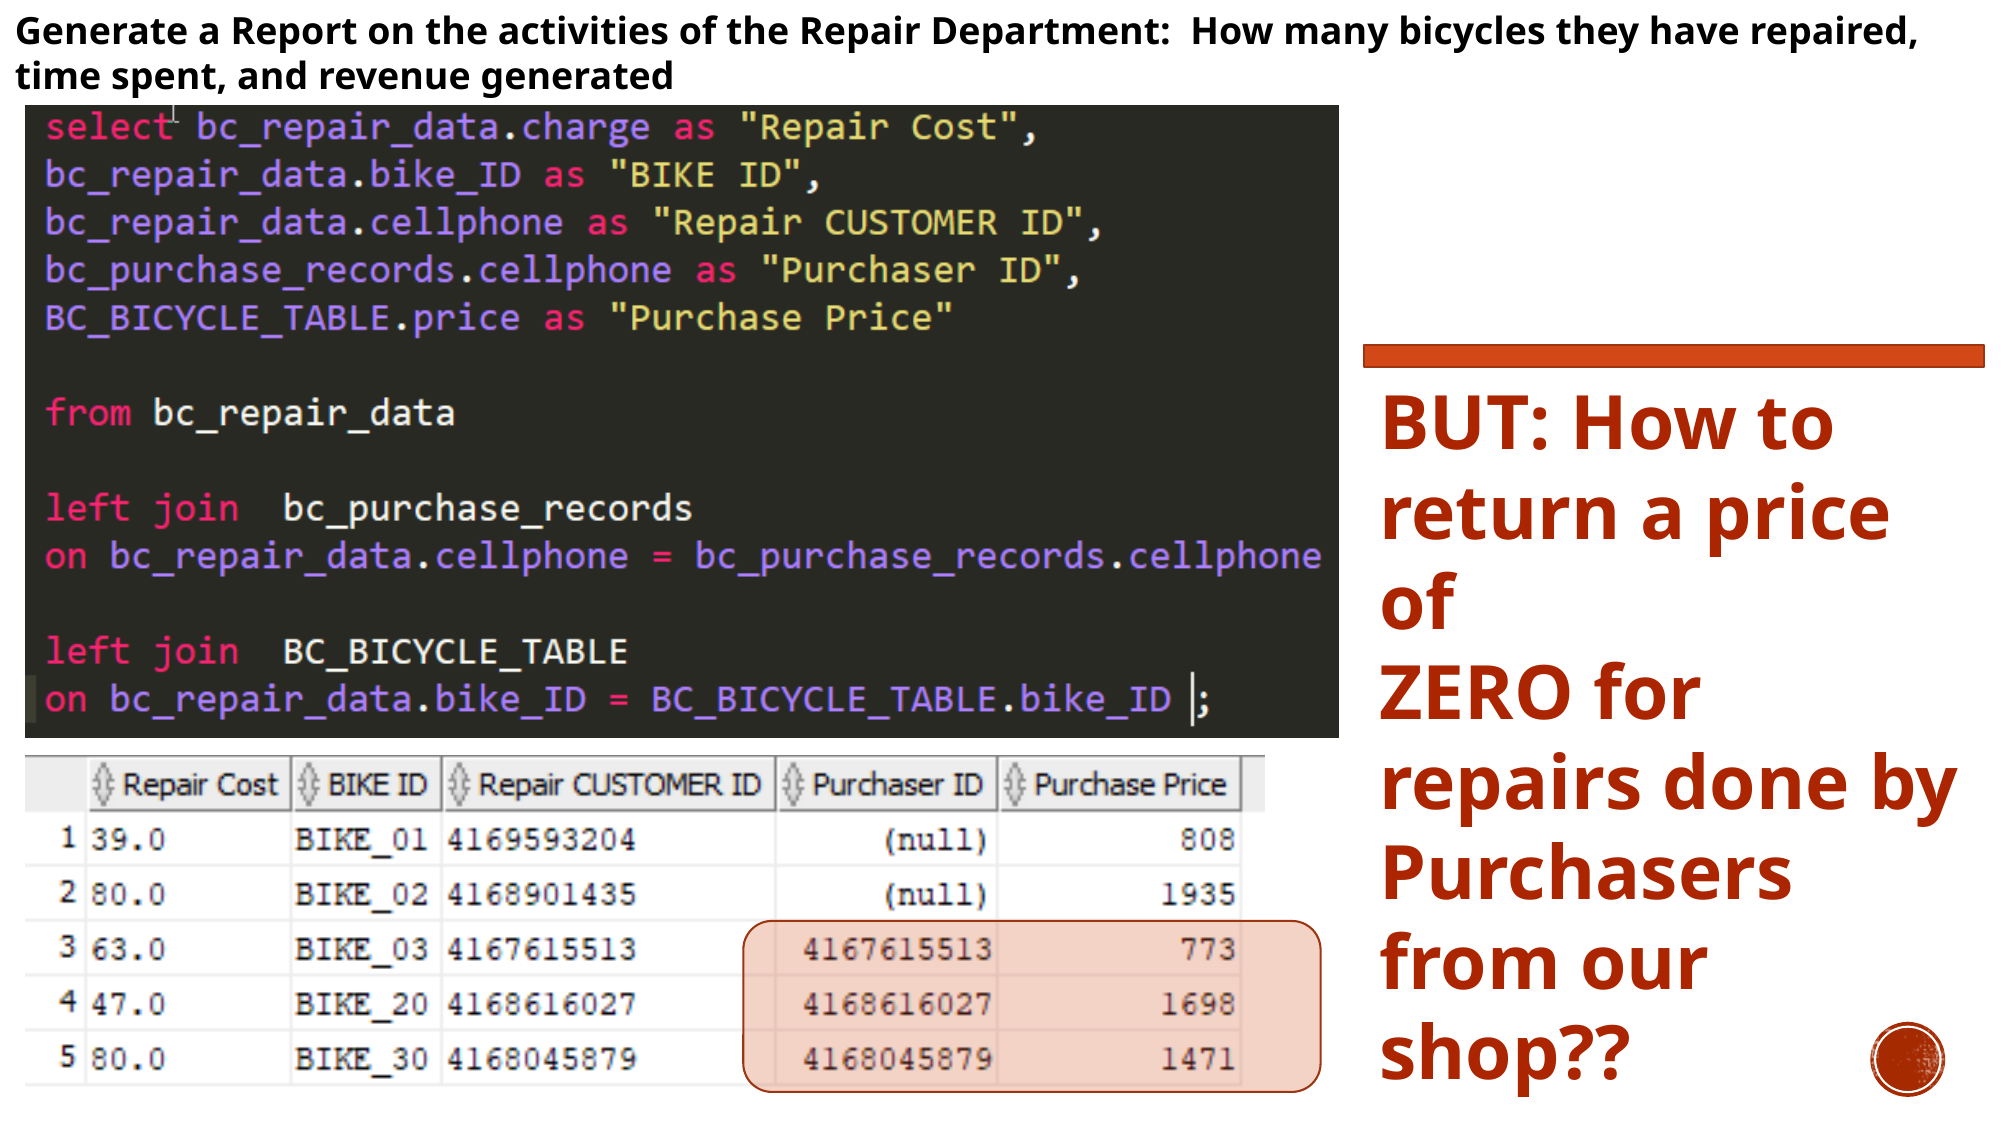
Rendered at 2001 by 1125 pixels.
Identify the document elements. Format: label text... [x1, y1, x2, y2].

picture [25, 755, 1265, 1098]
text_box [1266, 919, 1322, 1093]
picture [26, 106, 1339, 738]
text_box Generate a Report on the activities of the Repair Department: How many bicycles they have repaired, time spent, and revenue generated [0, 0, 2000, 105]
text_box BUT: How to return a price of ZERO for repairs done by Purchasers from our shop?? [1364, 368, 1984, 1102]
text_box [1363, 344, 1985, 368]
